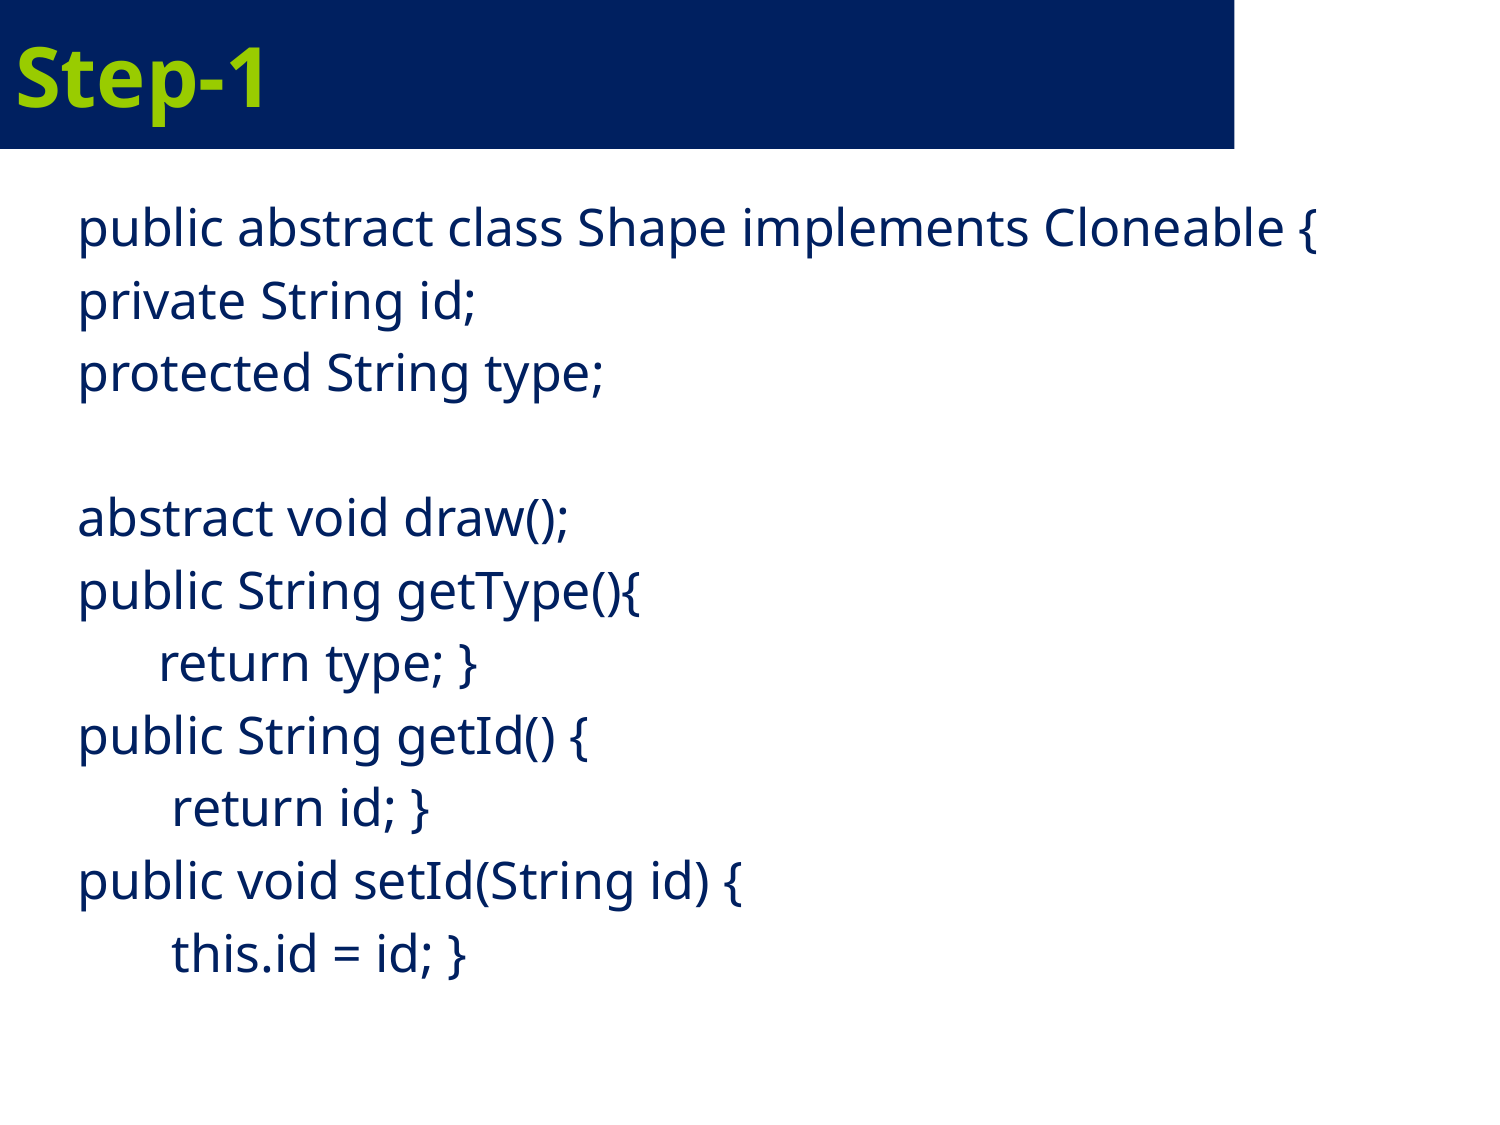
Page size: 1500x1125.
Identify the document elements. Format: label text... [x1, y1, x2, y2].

title Step-1 [0, 0, 1235, 149]
list public abstract class Shape implements Cloneable { private String id; protected String type; abstract void draw(); public String getType(){ return type; } public String getId() { return id; } public void setId(String id) { this.id = id; } [62, 187, 1439, 998]
